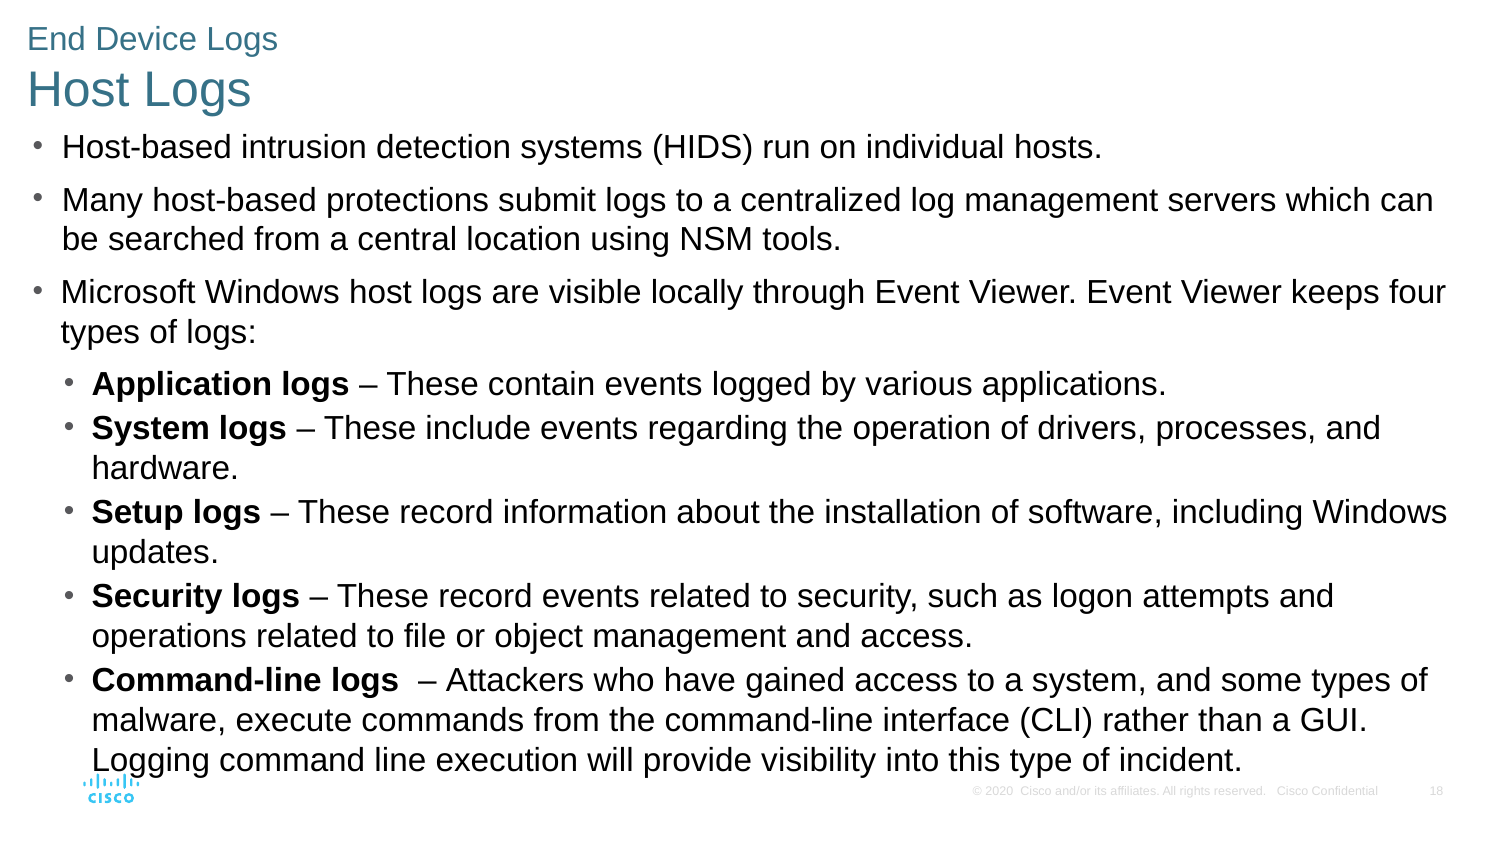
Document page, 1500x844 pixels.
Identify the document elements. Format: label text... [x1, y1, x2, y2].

list Host-based intrusion detection systems (HIDS) run on individual hosts. Many host-based protections submit logs to a centralized log management servers which can be searched from a central location using NSM tools. Microsoft Windows host logs are visible locally through Event Viewer. Event Viewer keeps four types of logs: Application logs – These contain events logged by various applications. System logs – These include events regarding the operation of drivers, processes, and hardware. Setup logs – These record information about the installation of software, including Windows updates. Security logs – These record events related to security, such as logon attempts and operations related to file or object management and access. Command-line logs – Attackers who have gained access to a system, and some types of malware, execute commands from the command-line interface (CLI) rather than a GUI. Logging command line execution will provide visibility into this type of incident. [17, 117, 1489, 807]
text_box End Device Logs Host Logs [11, 4, 1489, 129]
